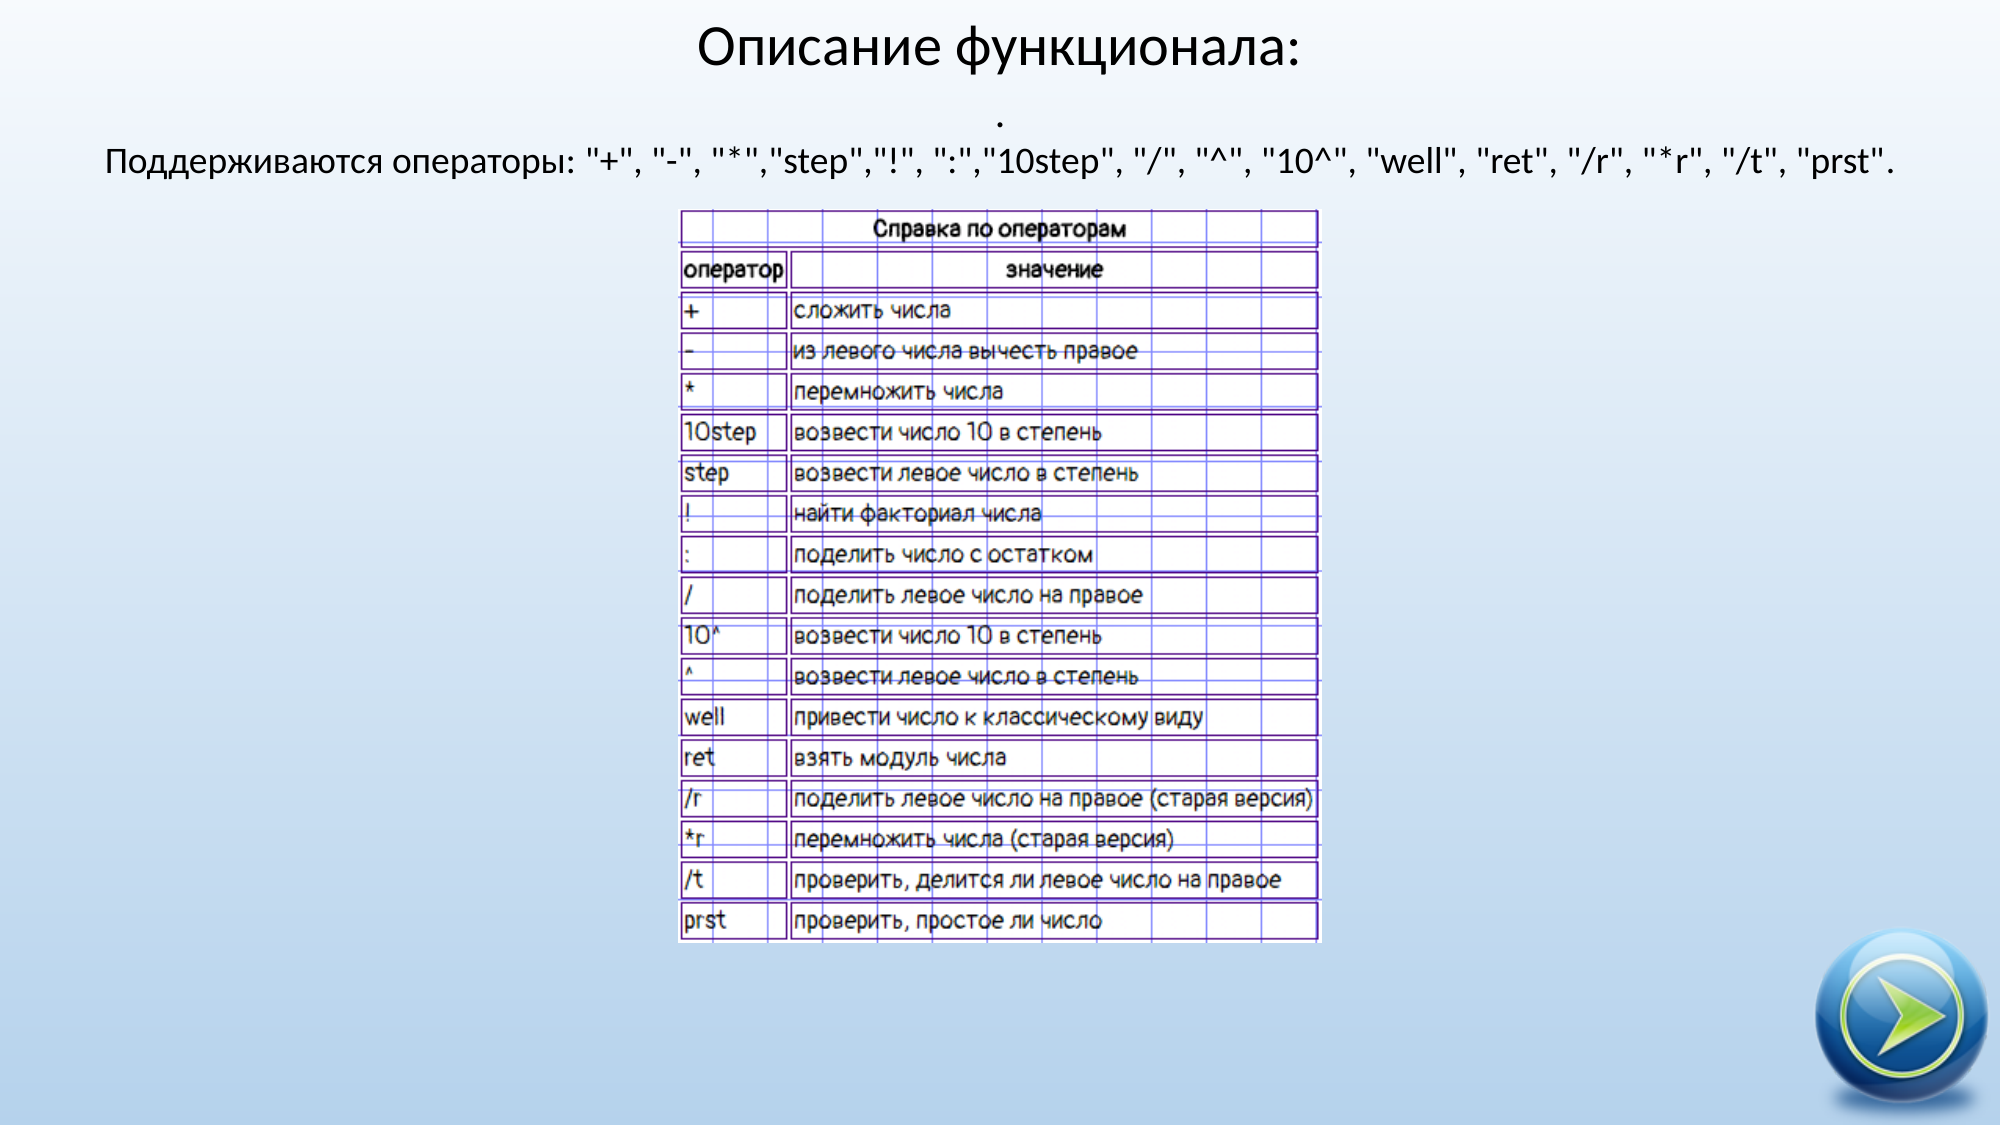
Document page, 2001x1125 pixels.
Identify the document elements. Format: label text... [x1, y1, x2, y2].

picture [678, 209, 1322, 943]
text_box Описание функционала: [0, 0, 2000, 85]
picture [1799, 924, 2000, 1125]
